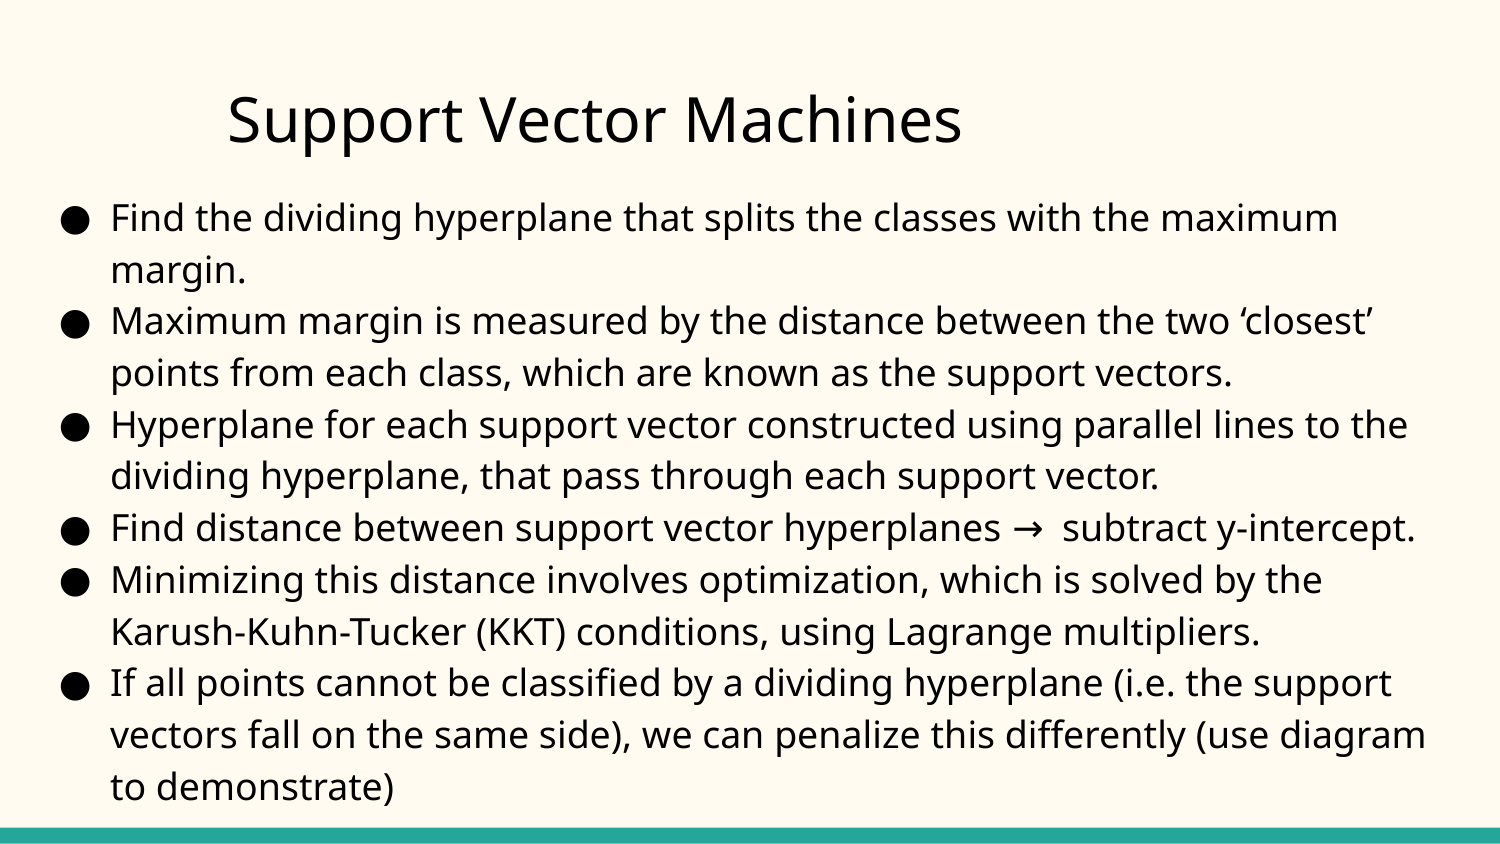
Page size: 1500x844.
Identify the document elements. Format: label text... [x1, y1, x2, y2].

list Find the dividing hyperplane that splits the classes with the maximum margin. Maximum margin is measured by the distance between the two ‘closest’ points from each class, which are known as the support vectors. Hyperplane for each support vector constructed using parallel lines to the dividing hyperplane, that pass through each support vector. Find distance between support vector hyperplanes → subtract y-intercept. Minimizing this distance involves optimization, which is solved by the Karush-Kuhn-Tucker (KKT) conditions, using Lagrange multipliers. If all points cannot be classified by a dividing hyperplane (i.e. the support vectors fall on the same side), we can penalize this differently (use diagram to demonstrate) [19, 172, 1452, 702]
title Support Vector Machines [212, 64, 1368, 172]
